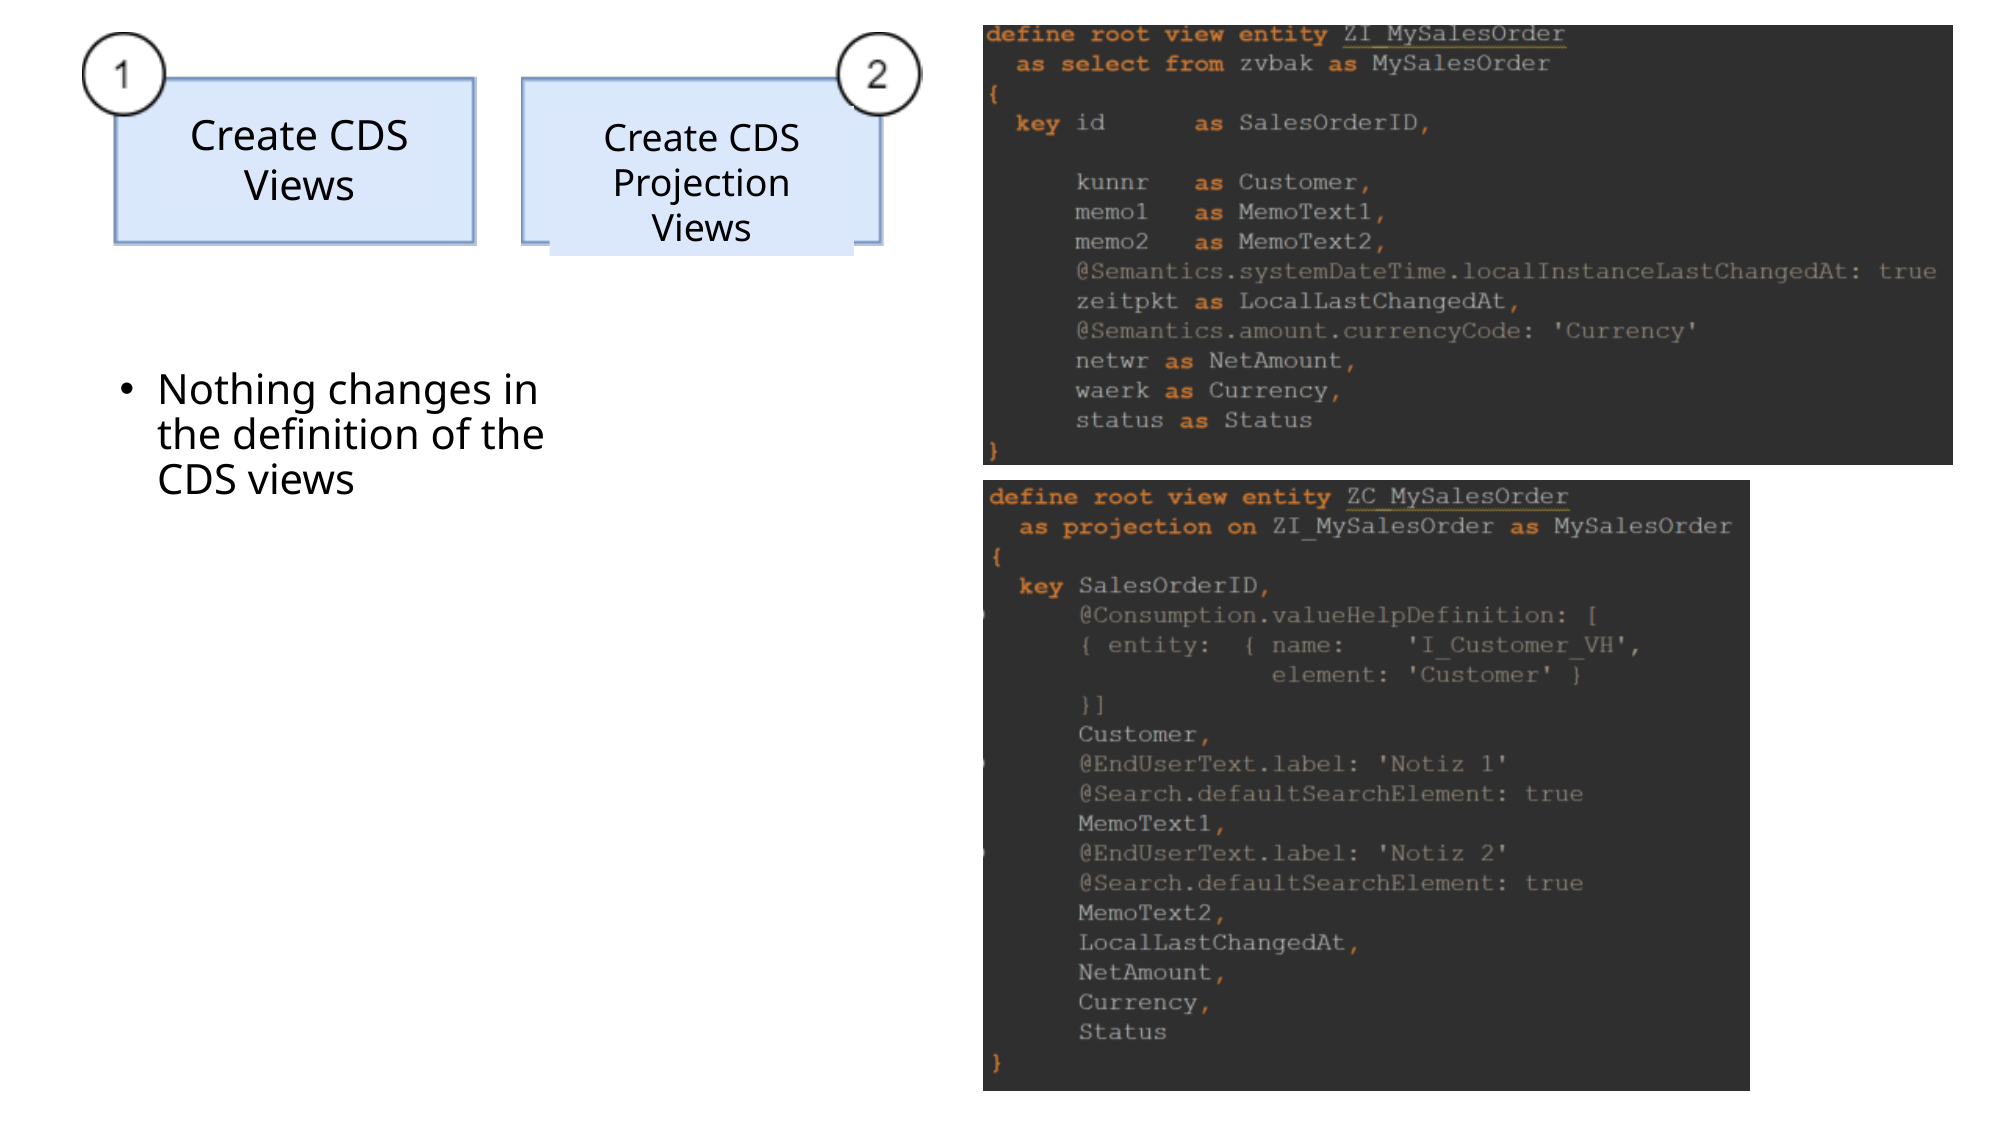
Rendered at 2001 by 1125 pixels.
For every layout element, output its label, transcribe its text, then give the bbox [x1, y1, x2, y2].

picture [81, 32, 477, 246]
picture [983, 480, 1750, 1091]
picture [983, 25, 1954, 466]
picture [521, 32, 924, 246]
list Nothing changes in the definition of the CDS views [104, 361, 588, 1075]
text_box Create CDS Projection Views [549, 246, 854, 256]
